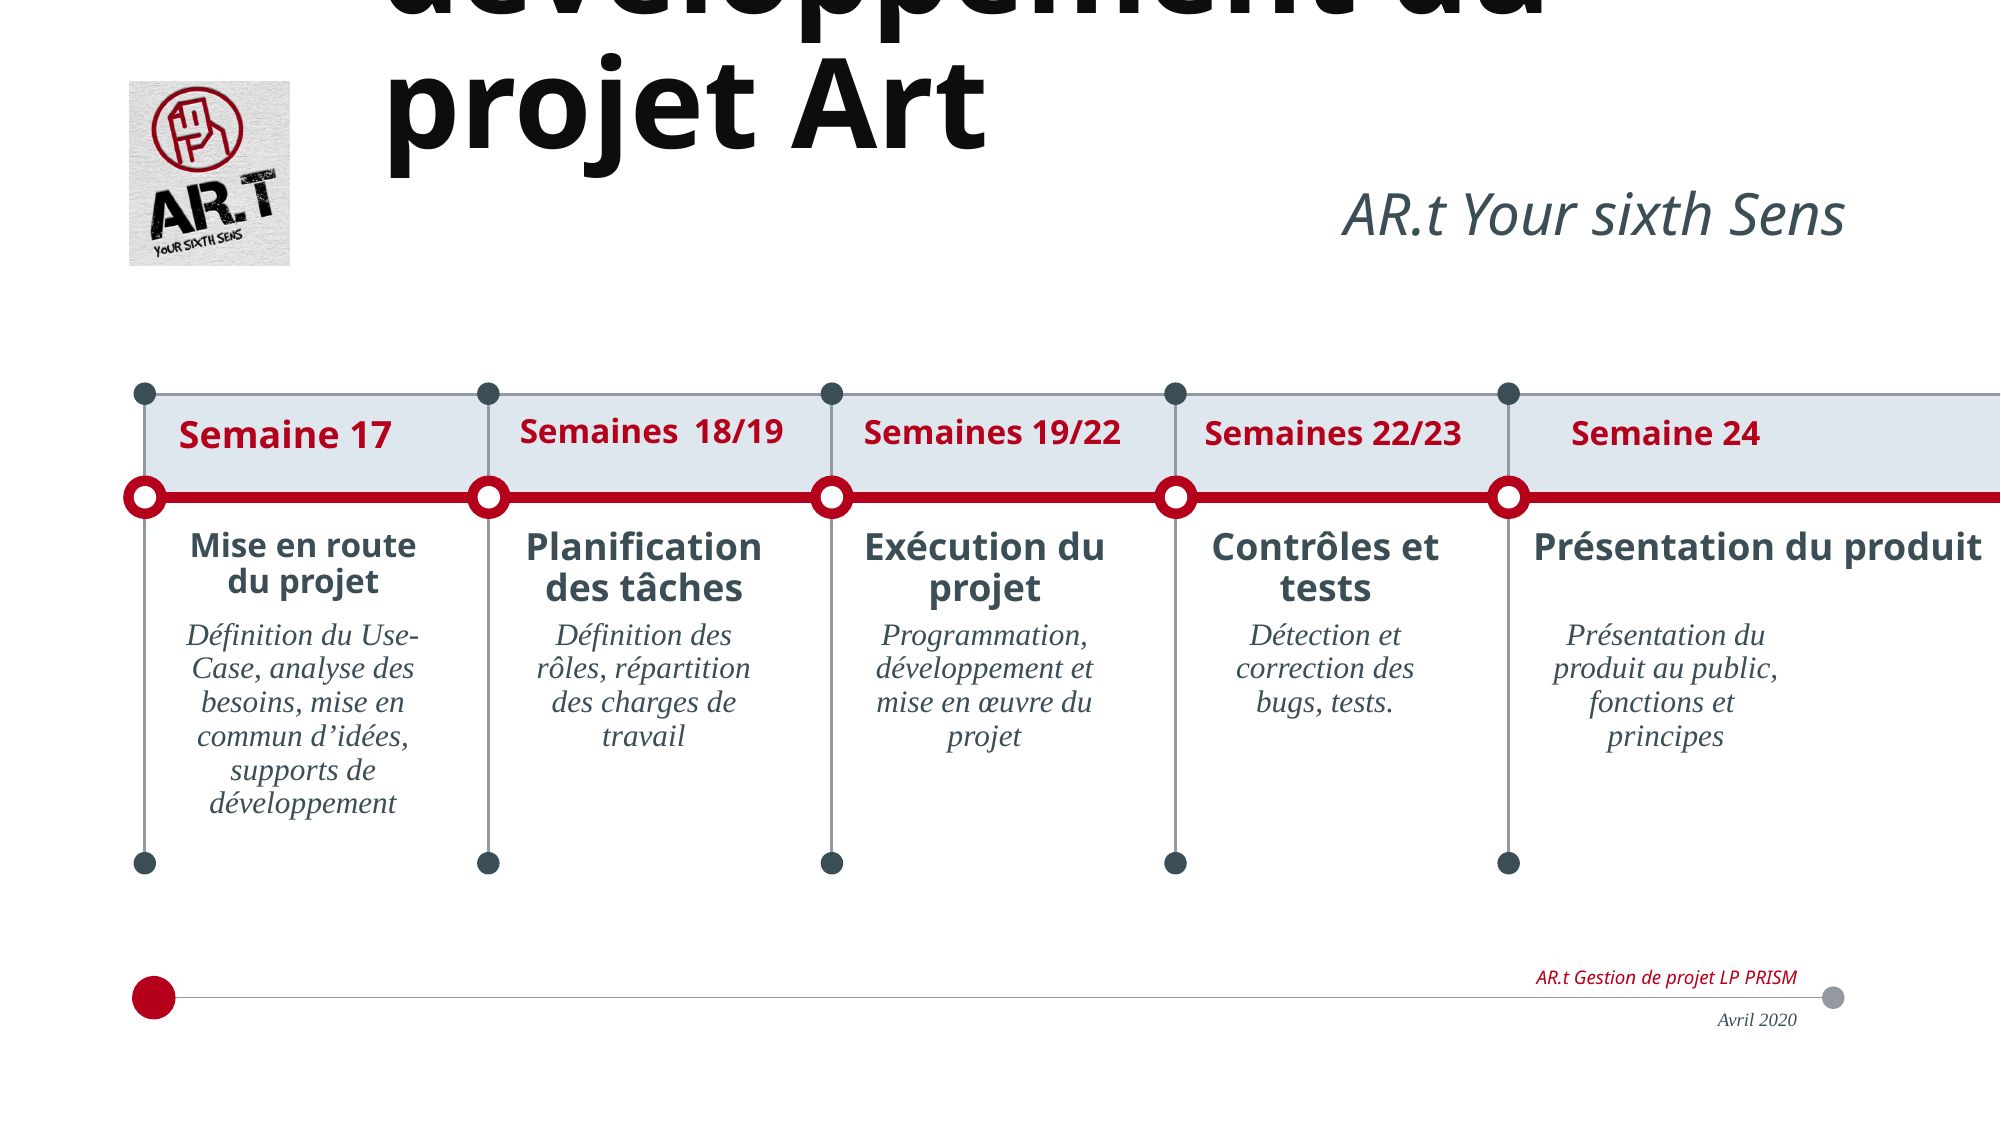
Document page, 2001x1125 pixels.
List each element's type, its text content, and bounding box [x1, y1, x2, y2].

list Semaines 19/22 [848, 408, 1158, 483]
list Planification des tâches [505, 521, 784, 610]
list Semaine 24 [1526, 409, 1806, 484]
list Contrôles et tests [1186, 521, 1465, 610]
list Semaine 17 [163, 408, 443, 483]
list Définition des rôles, répartition des charges de travail [504, 610, 784, 843]
list Exécution du projet [845, 521, 1125, 628]
list Semaines 18/19 [504, 386, 821, 460]
list Définition du Use-Case, analyse des besoins, mise en commun d’idées, supports de développement [163, 610, 443, 843]
list Présentation du produit au public, fonctions et principes [1526, 610, 1806, 843]
list Présentation du produit [1516, 521, 2000, 628]
picture [129, 80, 290, 266]
title Organisation du développement du projet Art [366, 52, 1944, 183]
list Semaines 22/23 [1189, 409, 1507, 484]
slide_number Avril 2020 [1362, 998, 1813, 1041]
subtitle AR.t Your sixth Sens [448, 177, 1862, 257]
list Mise en route du projet [164, 521, 443, 610]
footer AR.t Gestion de projet LP PRISM [1362, 956, 1813, 998]
list Programmation, développement et mise en œuvre du projet [845, 610, 1124, 843]
slide_number 1 [125, 967, 179, 1028]
list Détection et correction des bugs, tests. [1186, 610, 1465, 843]
